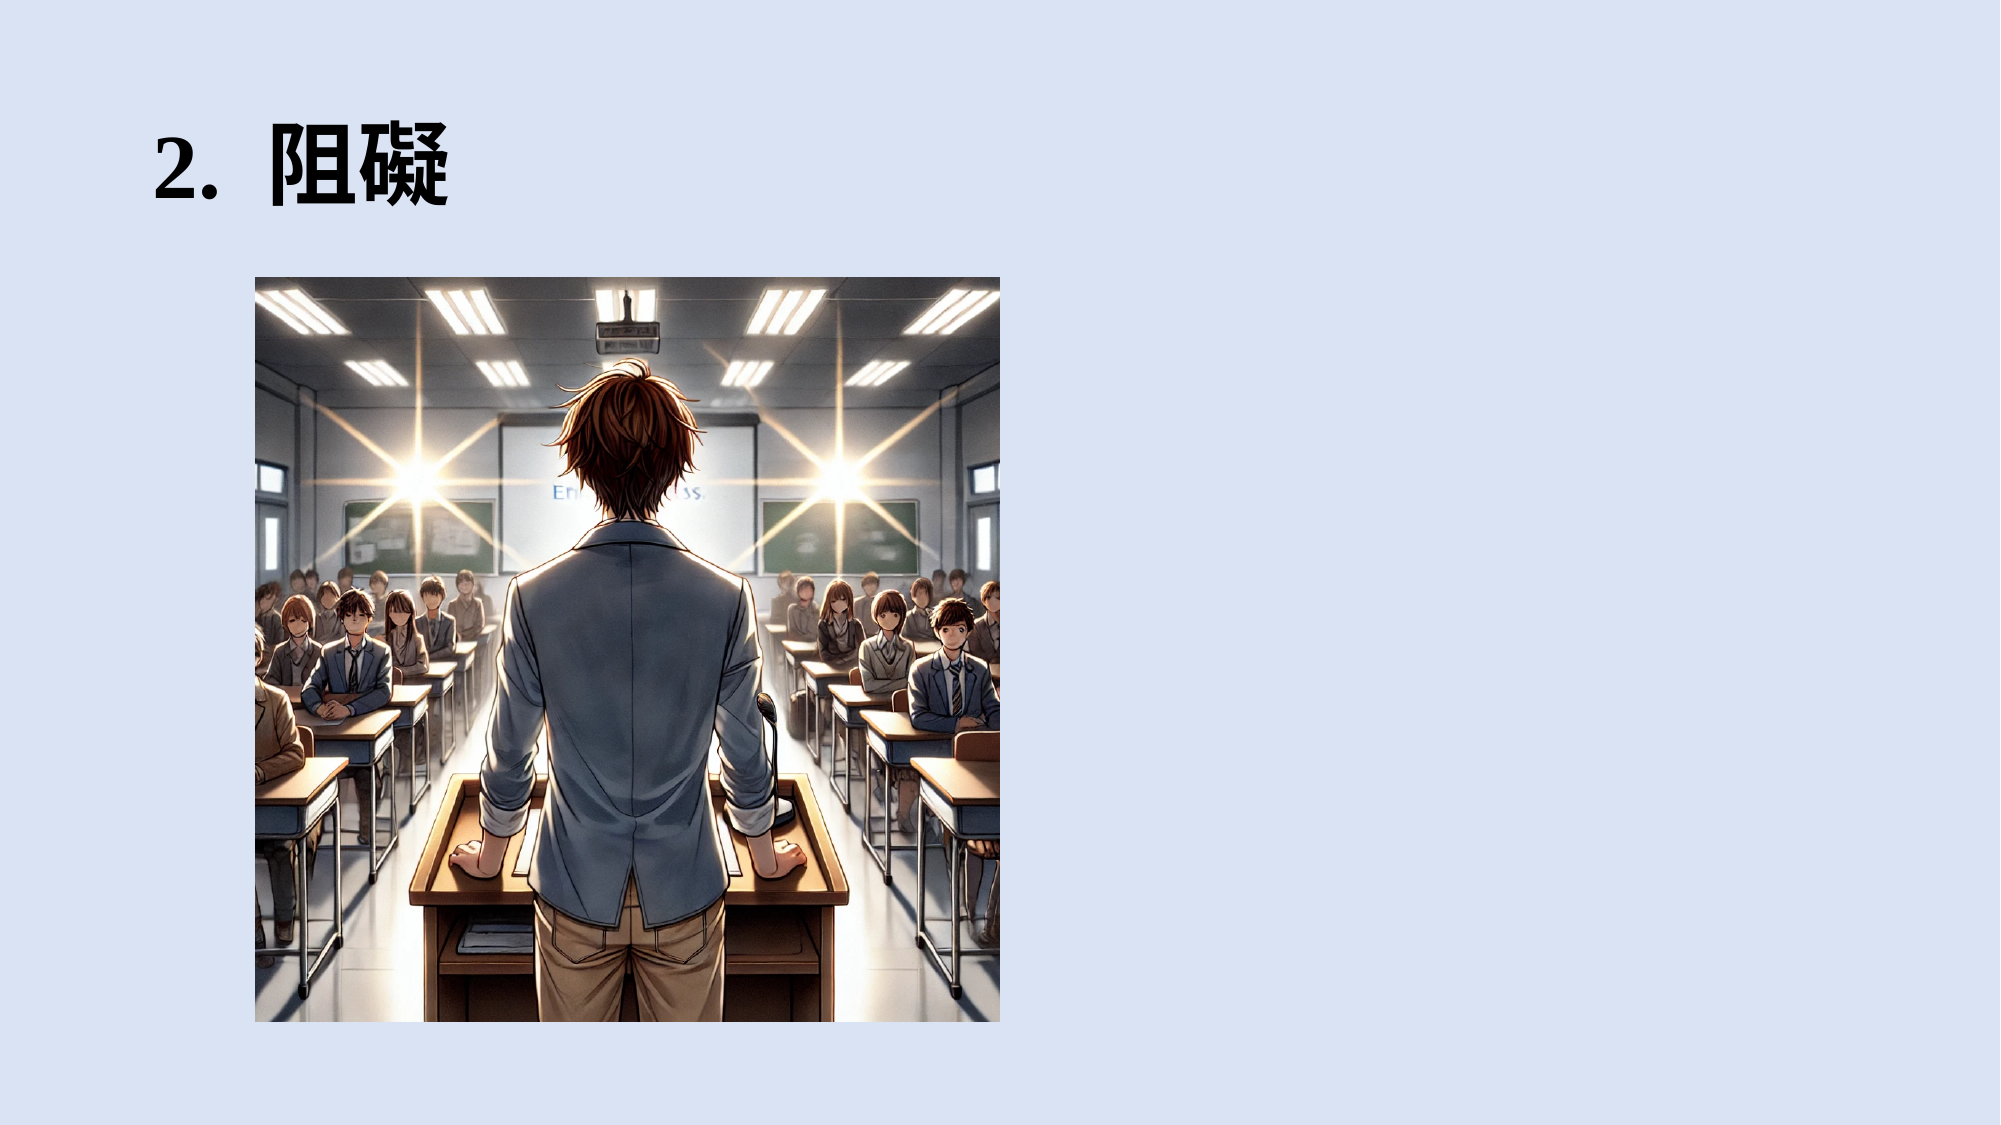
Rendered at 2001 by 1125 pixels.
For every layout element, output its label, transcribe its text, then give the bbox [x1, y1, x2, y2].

title 2. 阻礙 [137, 59, 1863, 278]
picture [255, 277, 1000, 1022]
